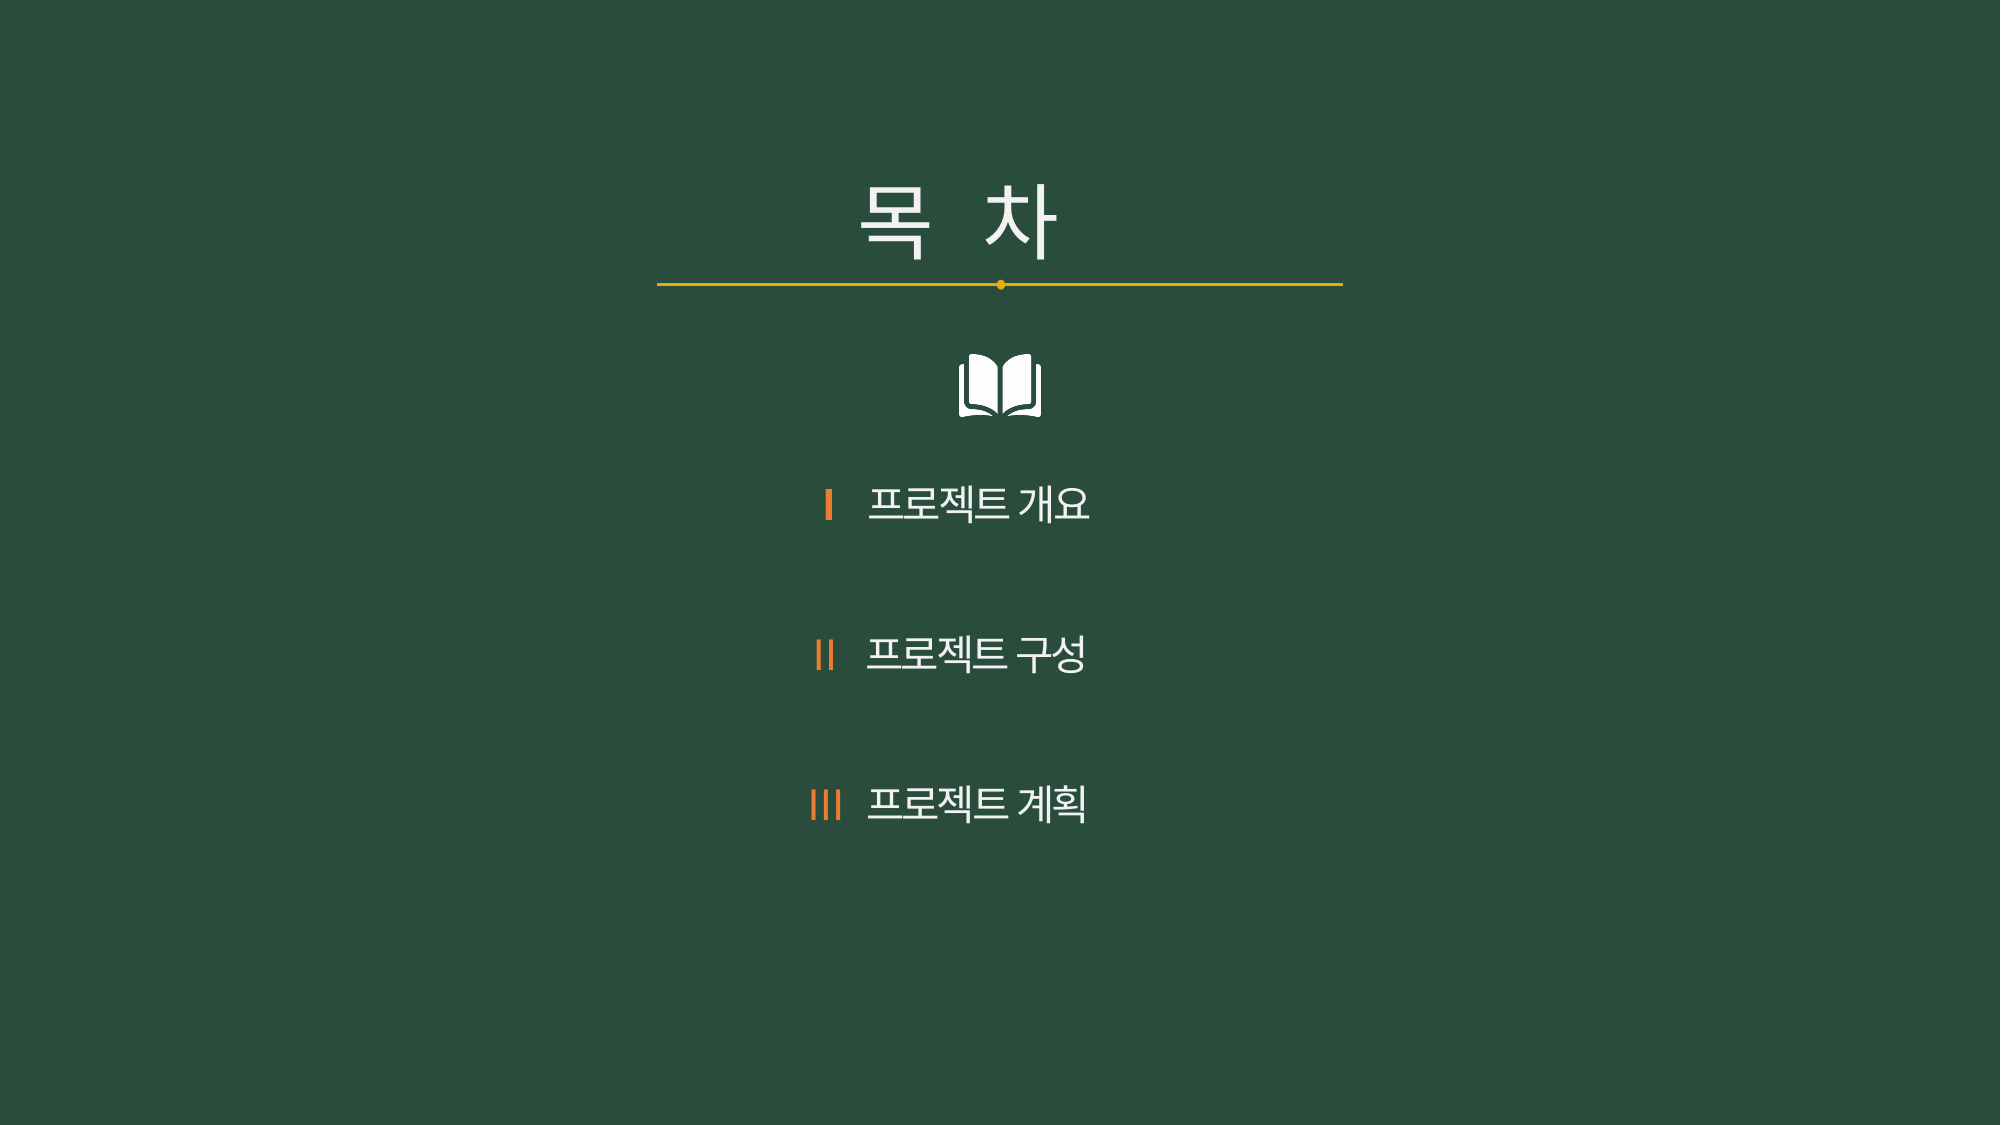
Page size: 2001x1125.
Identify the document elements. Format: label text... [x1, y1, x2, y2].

text_box Ⅱ 프로젝트 구성 [789, 621, 1105, 687]
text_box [657, 279, 1343, 290]
text_box Ⅲ 프로젝트 계획 [790, 771, 1105, 836]
text_box 목 차 [842, 162, 1170, 278]
picture [958, 344, 1041, 427]
text_box Ⅰ 프로젝트 개요 [793, 471, 1107, 537]
